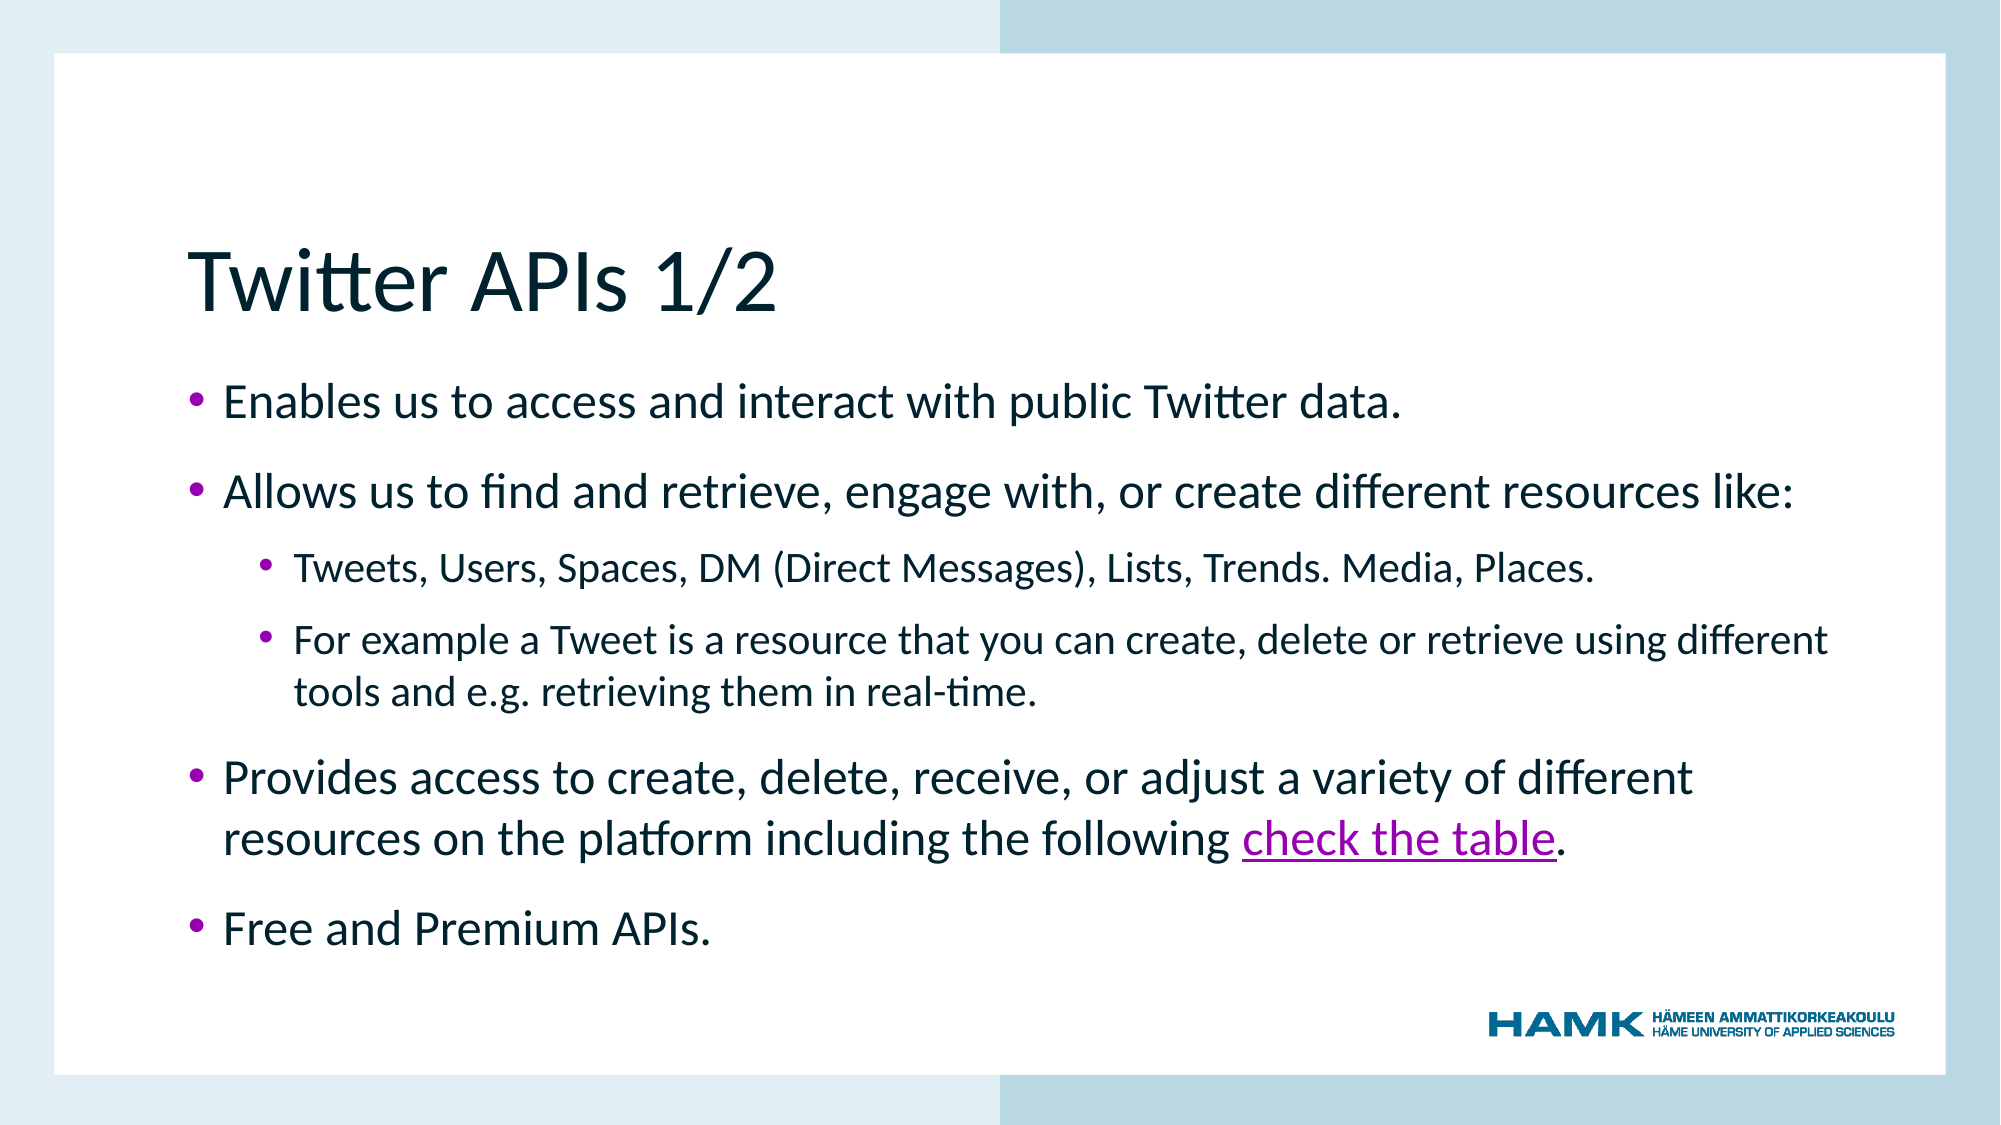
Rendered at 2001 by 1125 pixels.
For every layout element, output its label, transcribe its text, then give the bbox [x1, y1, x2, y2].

title Twitter APIs 1/2 [172, 121, 1856, 339]
picture [0, 0, 2000, 1125]
list Enables us to access and interact with public Twitter data. Allows us to find and retrieve, engage with, or create different resources like: Tweets, Users, Spaces, DM (Direct Messages), Lists, Trends. Media, Places. For example a Tweet is a resource that you can create, delete or retrieve using different tools and e.g. retrieving them in real-time. Provides access to create, delete, receive, or adjust a variety of different resources on the platform including the following check the table. Free and Premium APIs. [172, 360, 1856, 971]
